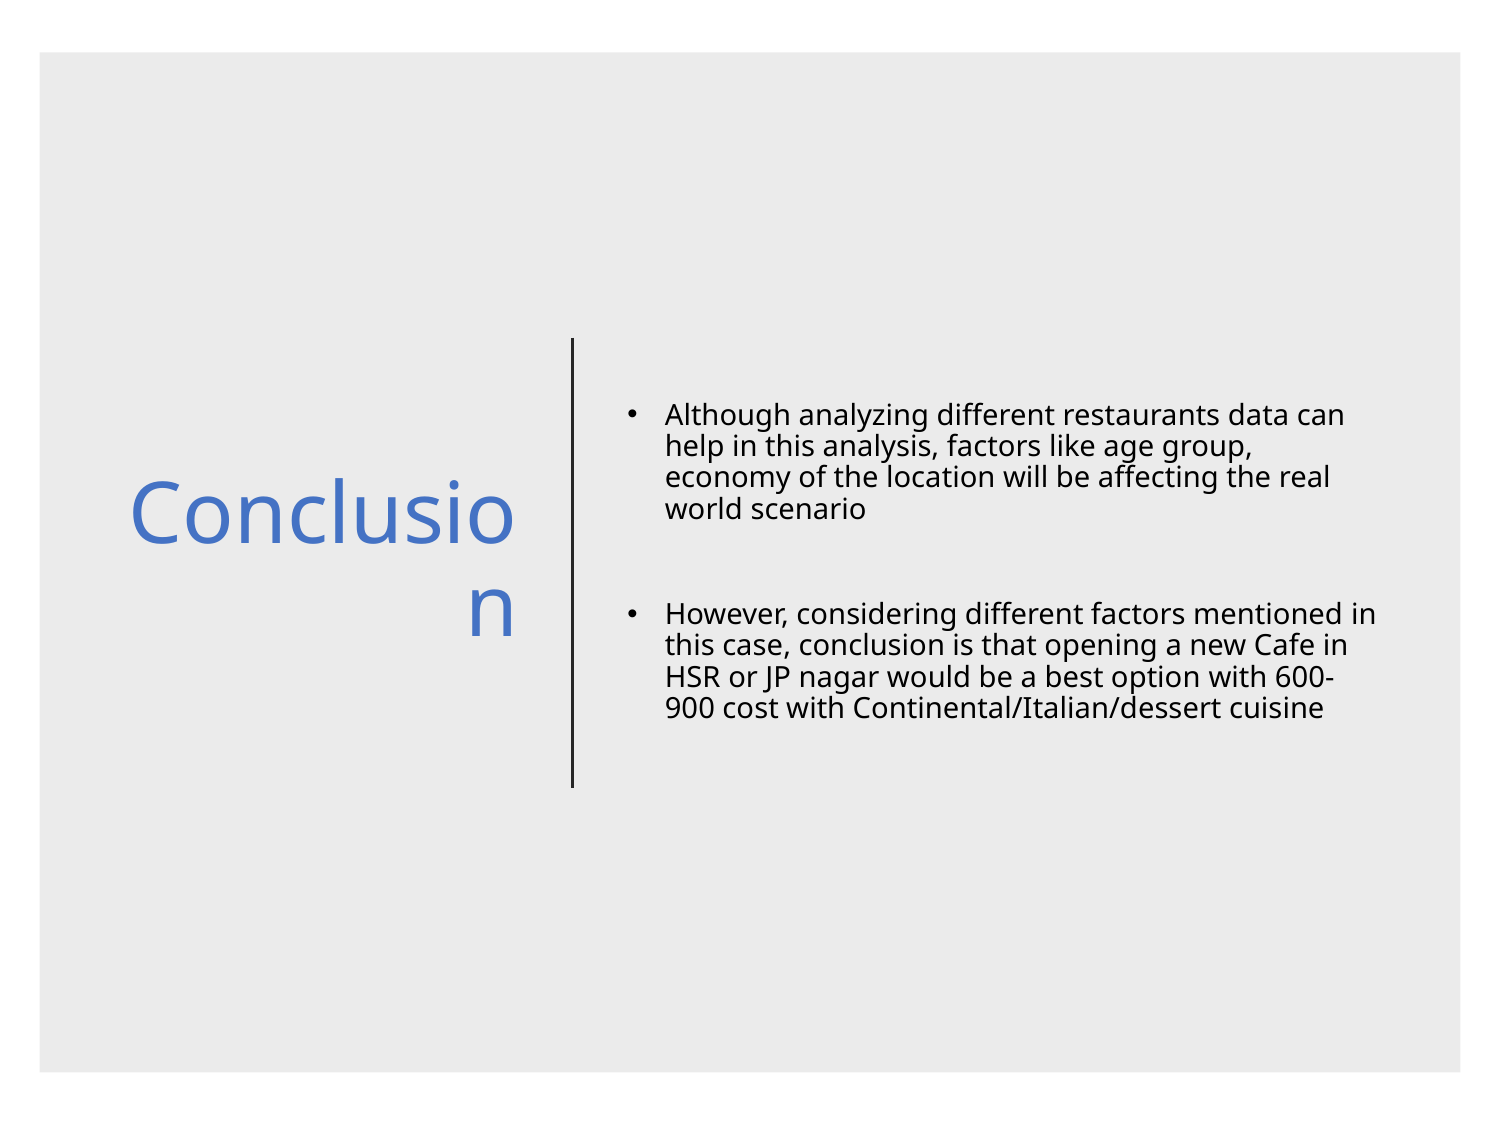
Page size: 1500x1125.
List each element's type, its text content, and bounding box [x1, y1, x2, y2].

text_box [38, 51, 1461, 1073]
list Although analyzing different restaurants data can help in this analysis, factors like age group, economy of the location will be affecting the real world scenario However, considering different factors mentioned in this case, conclusion is that opening a new Cafe in HSR or JP nagar would be a best option with 600-900 cost with Continental/Italian/dessert cuisine [612, 158, 1397, 967]
title Conclusion [103, 158, 533, 967]
